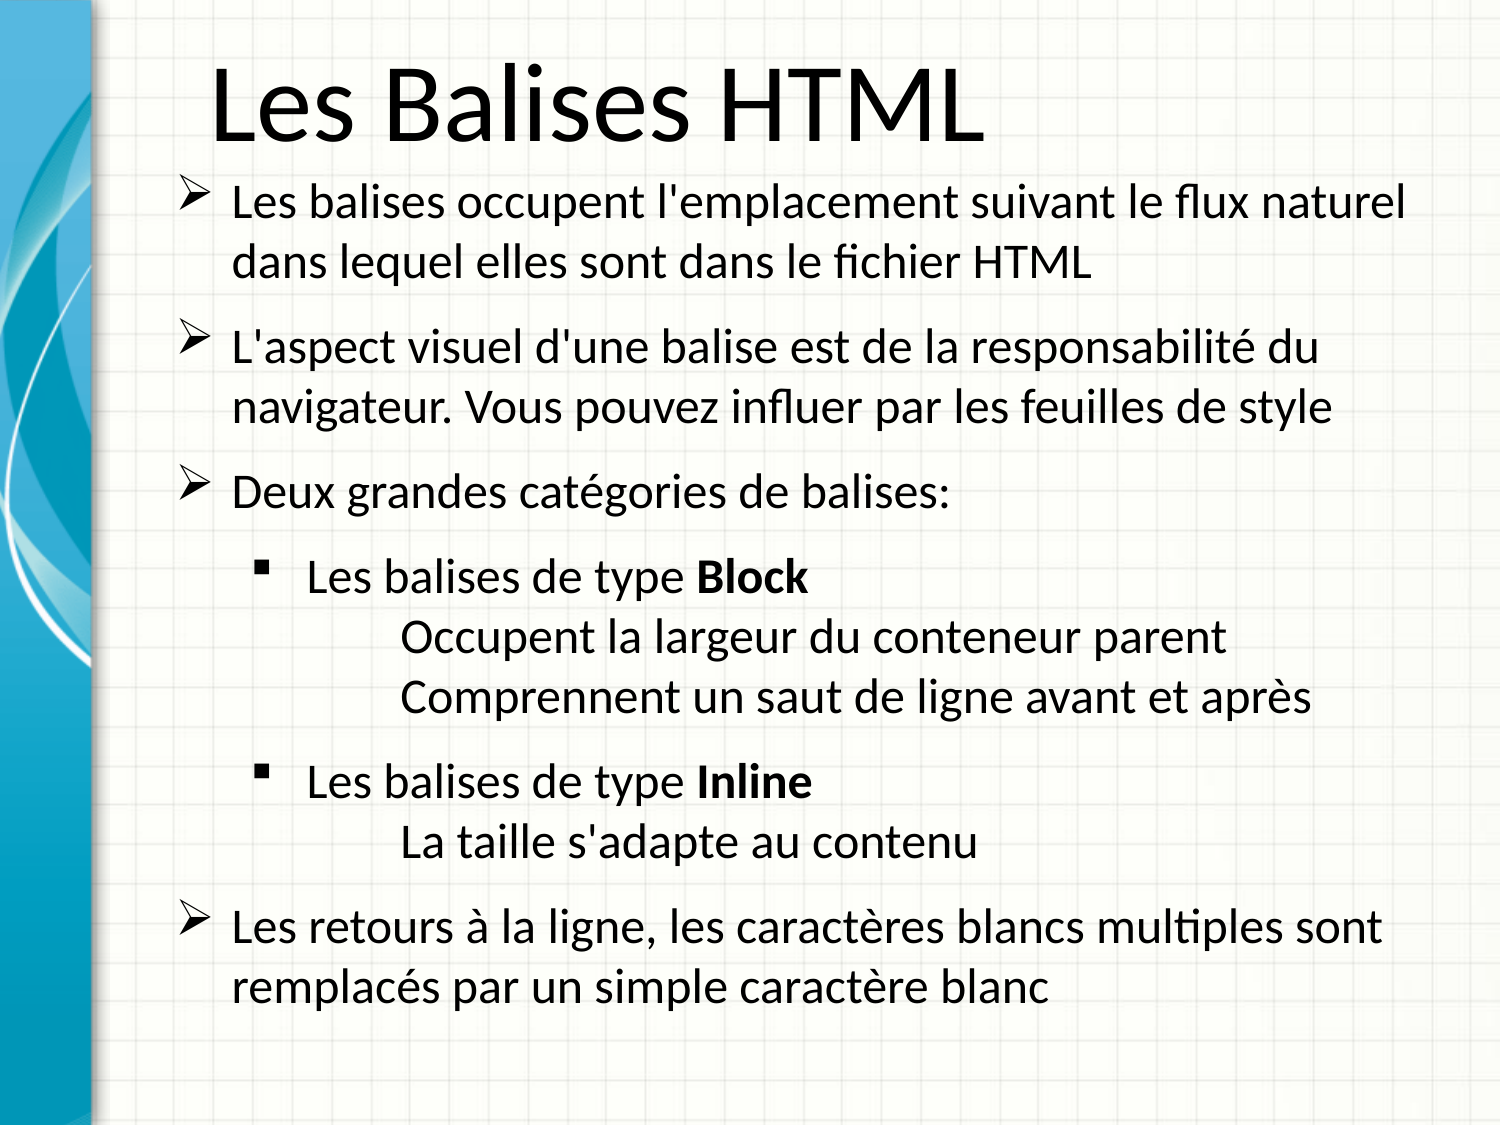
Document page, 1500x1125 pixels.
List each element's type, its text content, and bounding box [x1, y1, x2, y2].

text_box Les Balises HTML [194, 21, 1022, 160]
text_box Les balises occupent l'emplacement suivant le flux naturel dans lequel elles sont dans le fichier HTML L'aspect visuel d'une balise est de la responsabilité du navigateur. Vous pouvez influer par les feuilles de style Deux grandes catégories de balises: Les balises de type Block Occupent la largeur du conteneur parent Comprennent un saut de ligne avant et après Les balises de type Inline La taille s'adapte au contenu Les retours à la ligne, les caractères blancs multiples sont remplacés par un simple caractère blanc [160, 160, 1471, 1021]
picture [0, 0, 1500, 1125]
